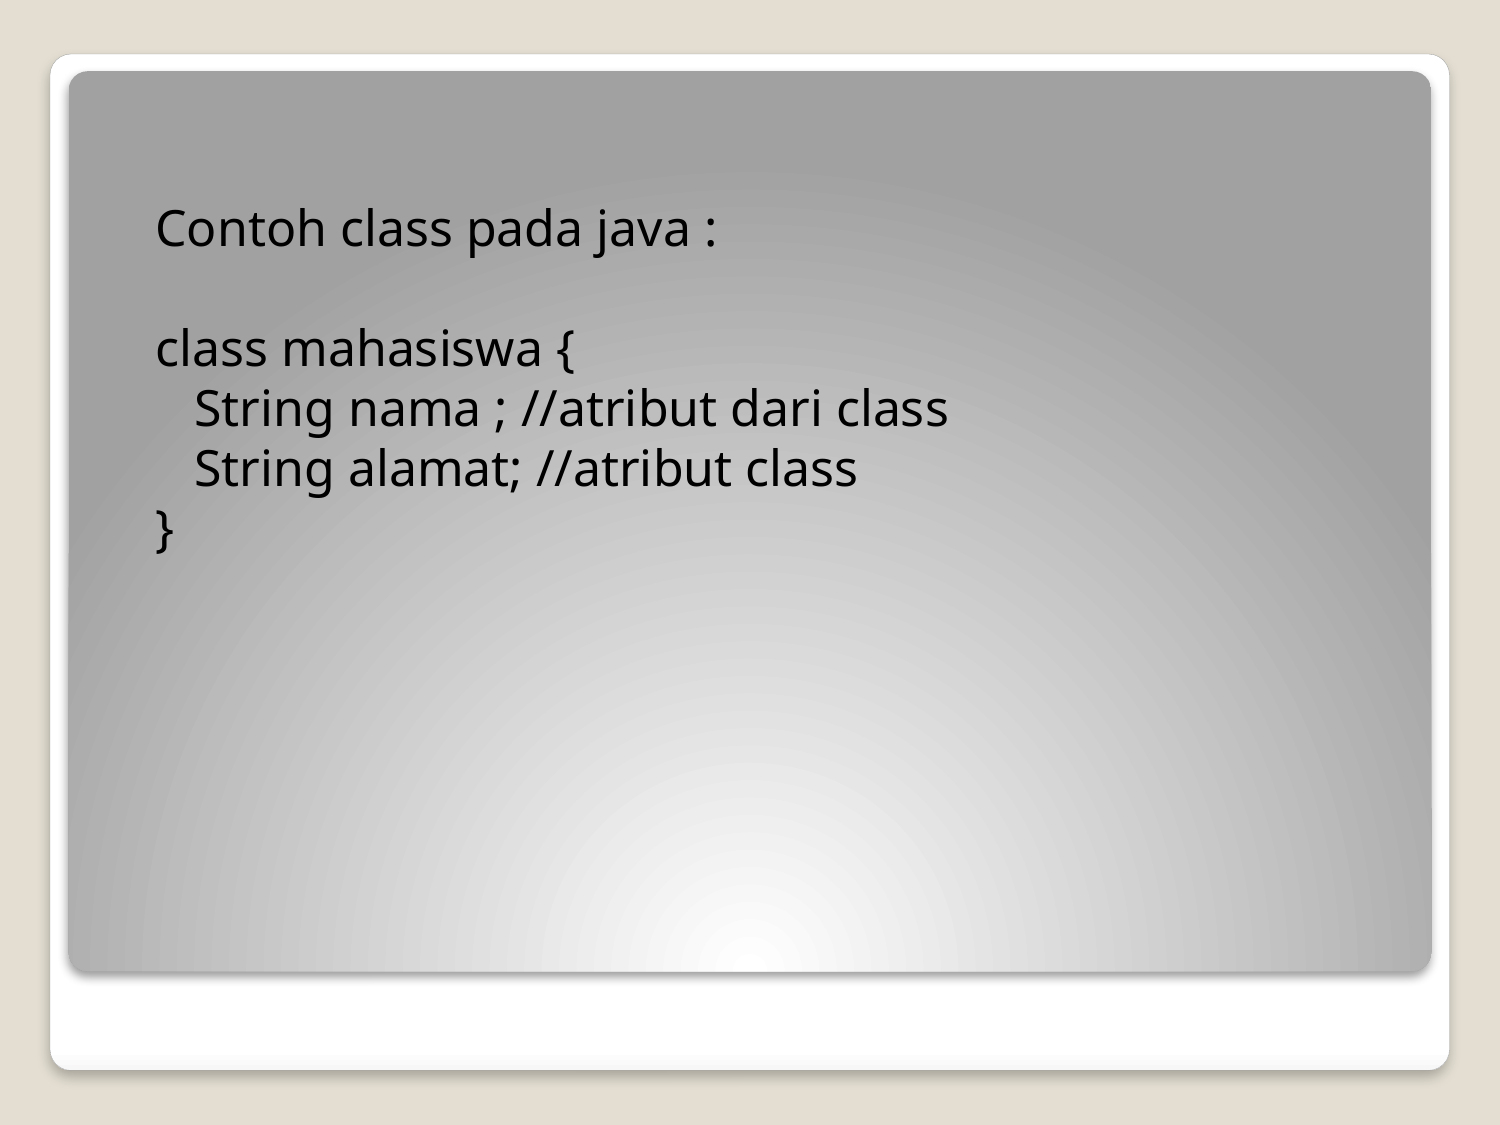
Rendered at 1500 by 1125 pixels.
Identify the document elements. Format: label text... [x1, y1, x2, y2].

text_box Contoh class pada java : class mahasiswa { String nama ; //atribut dari class String alamat; //atribut class } [140, 128, 1348, 624]
